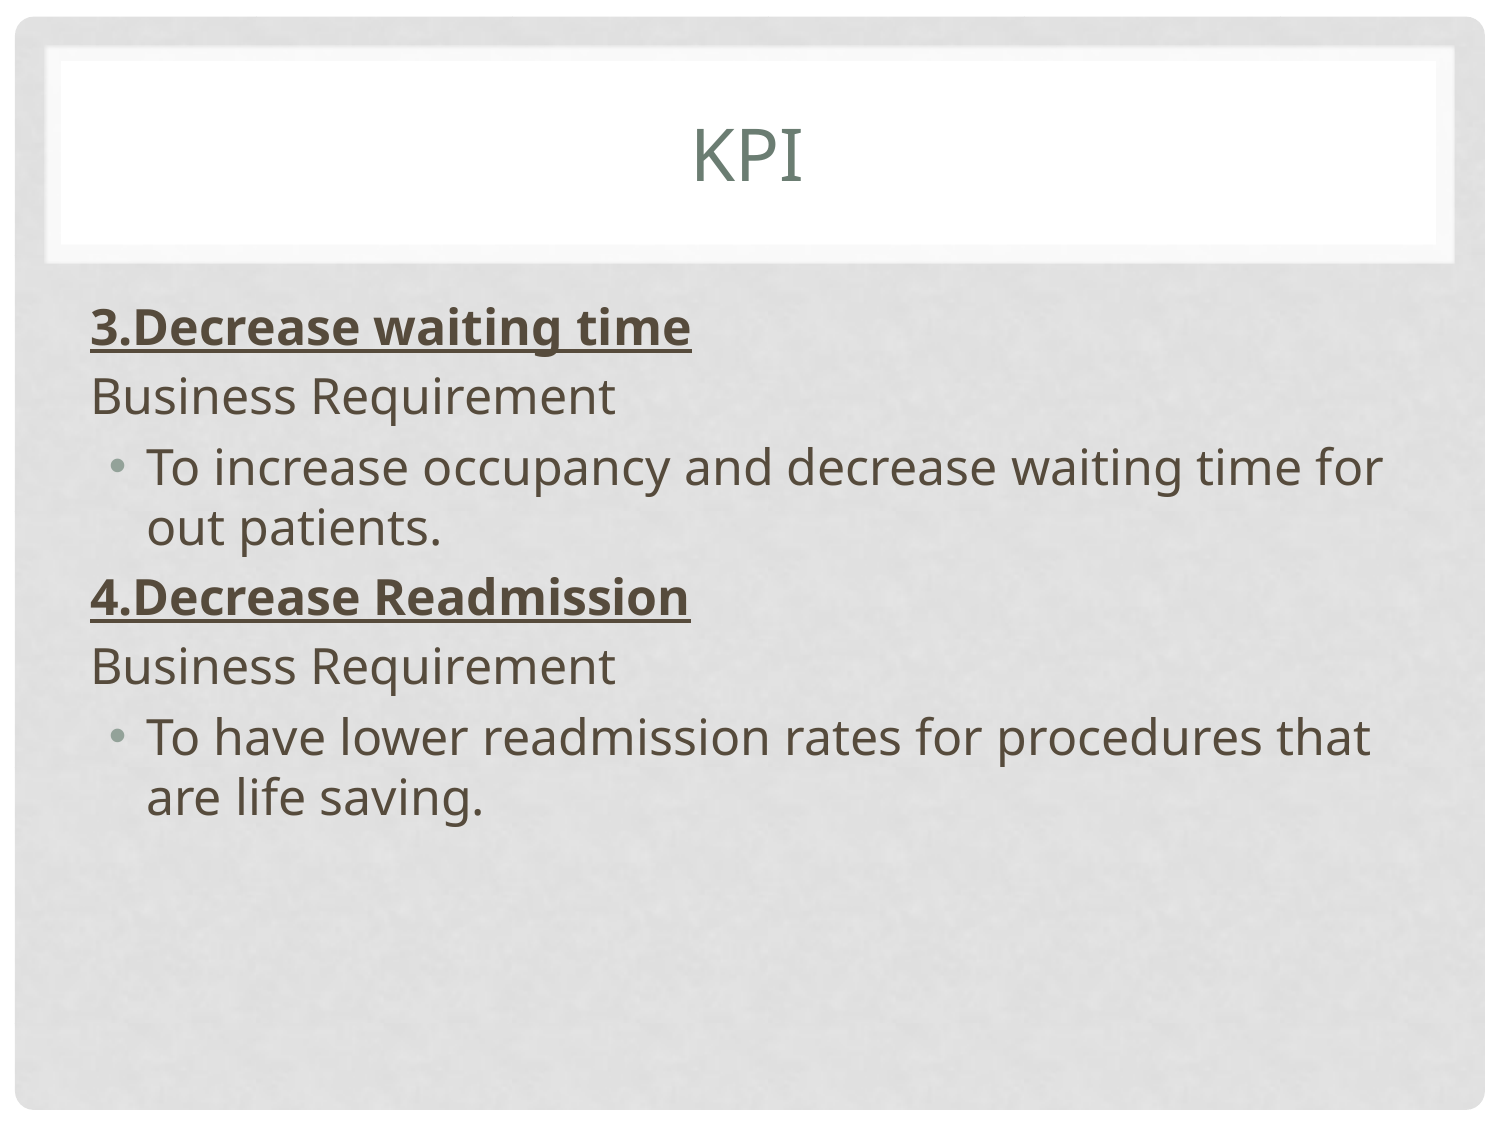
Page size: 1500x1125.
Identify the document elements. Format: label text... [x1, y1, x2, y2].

list 3.Decrease waiting time Business Requirement To increase occupancy and decrease waiting time for out patients. 4.Decrease Readmission Business Requirement To have lower readmission rates for procedures that are life saving. [75, 287, 1425, 1005]
title KPI [69, 66, 1425, 238]
